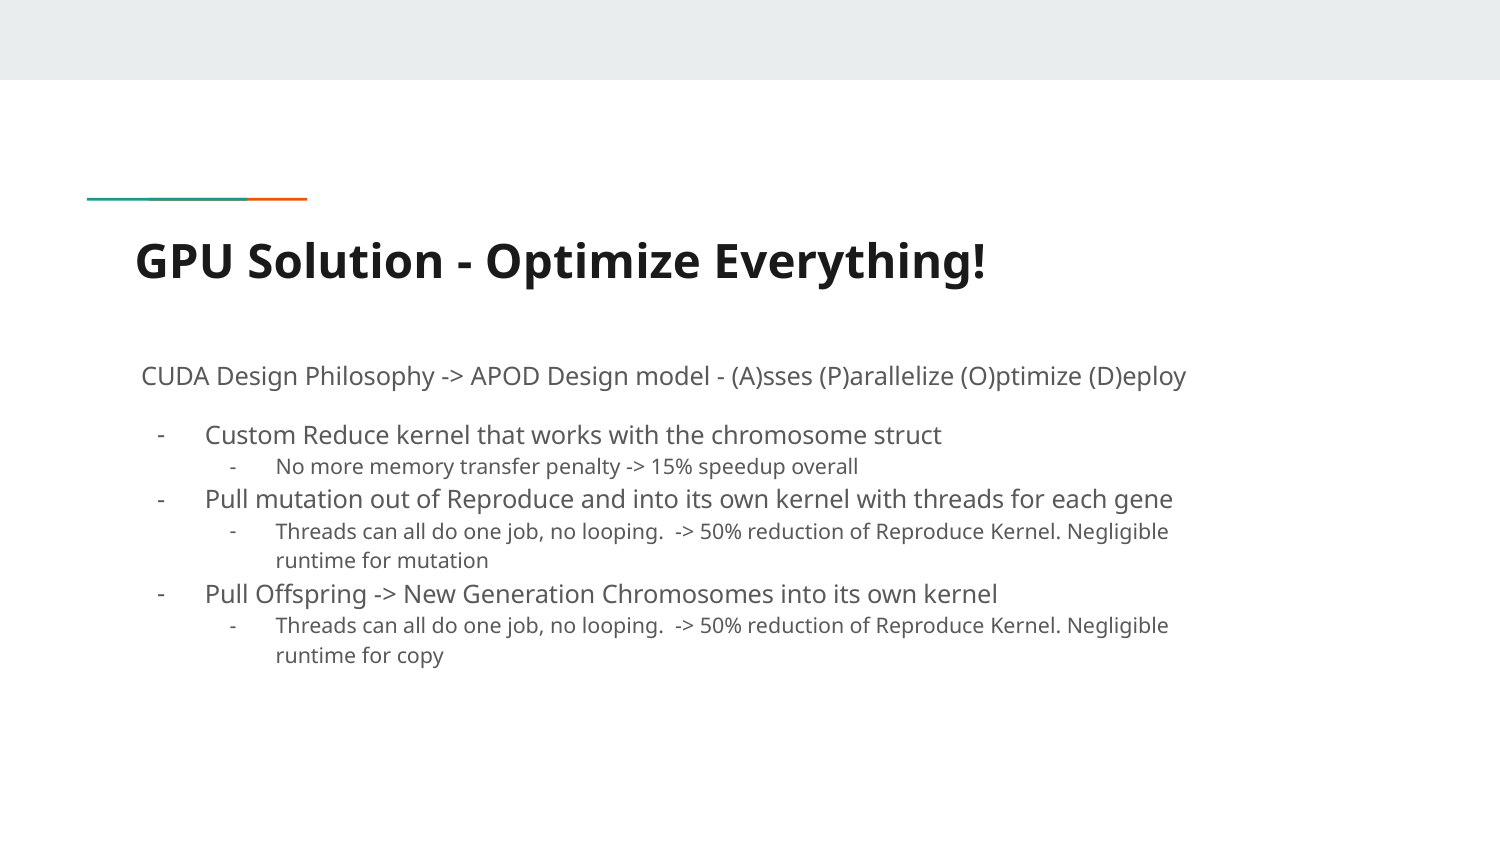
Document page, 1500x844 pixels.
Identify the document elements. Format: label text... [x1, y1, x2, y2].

list CUDA Design Philosophy -> APOD Design model - (A)sses (P)arallelize (O)ptimize (D)eploy Custom Reduce kernel that works with the chromosome struct No more memory transfer penalty -> 15% speedup overall Pull mutation out of Reproduce and into its own kernel with threads for each gene Threads can all do one job, no looping. -> 50% reduction of Reproduce Kernel. Negligible runtime for mutation Pull Offspring -> New Generation Chromosomes into its own kernel Threads can all do one job, no looping. -> 50% reduction of Reproduce Kernel. Negligible runtime for copy [119, 341, 1220, 712]
title GPU Solution - Optimize Everything! [119, 216, 1381, 305]
